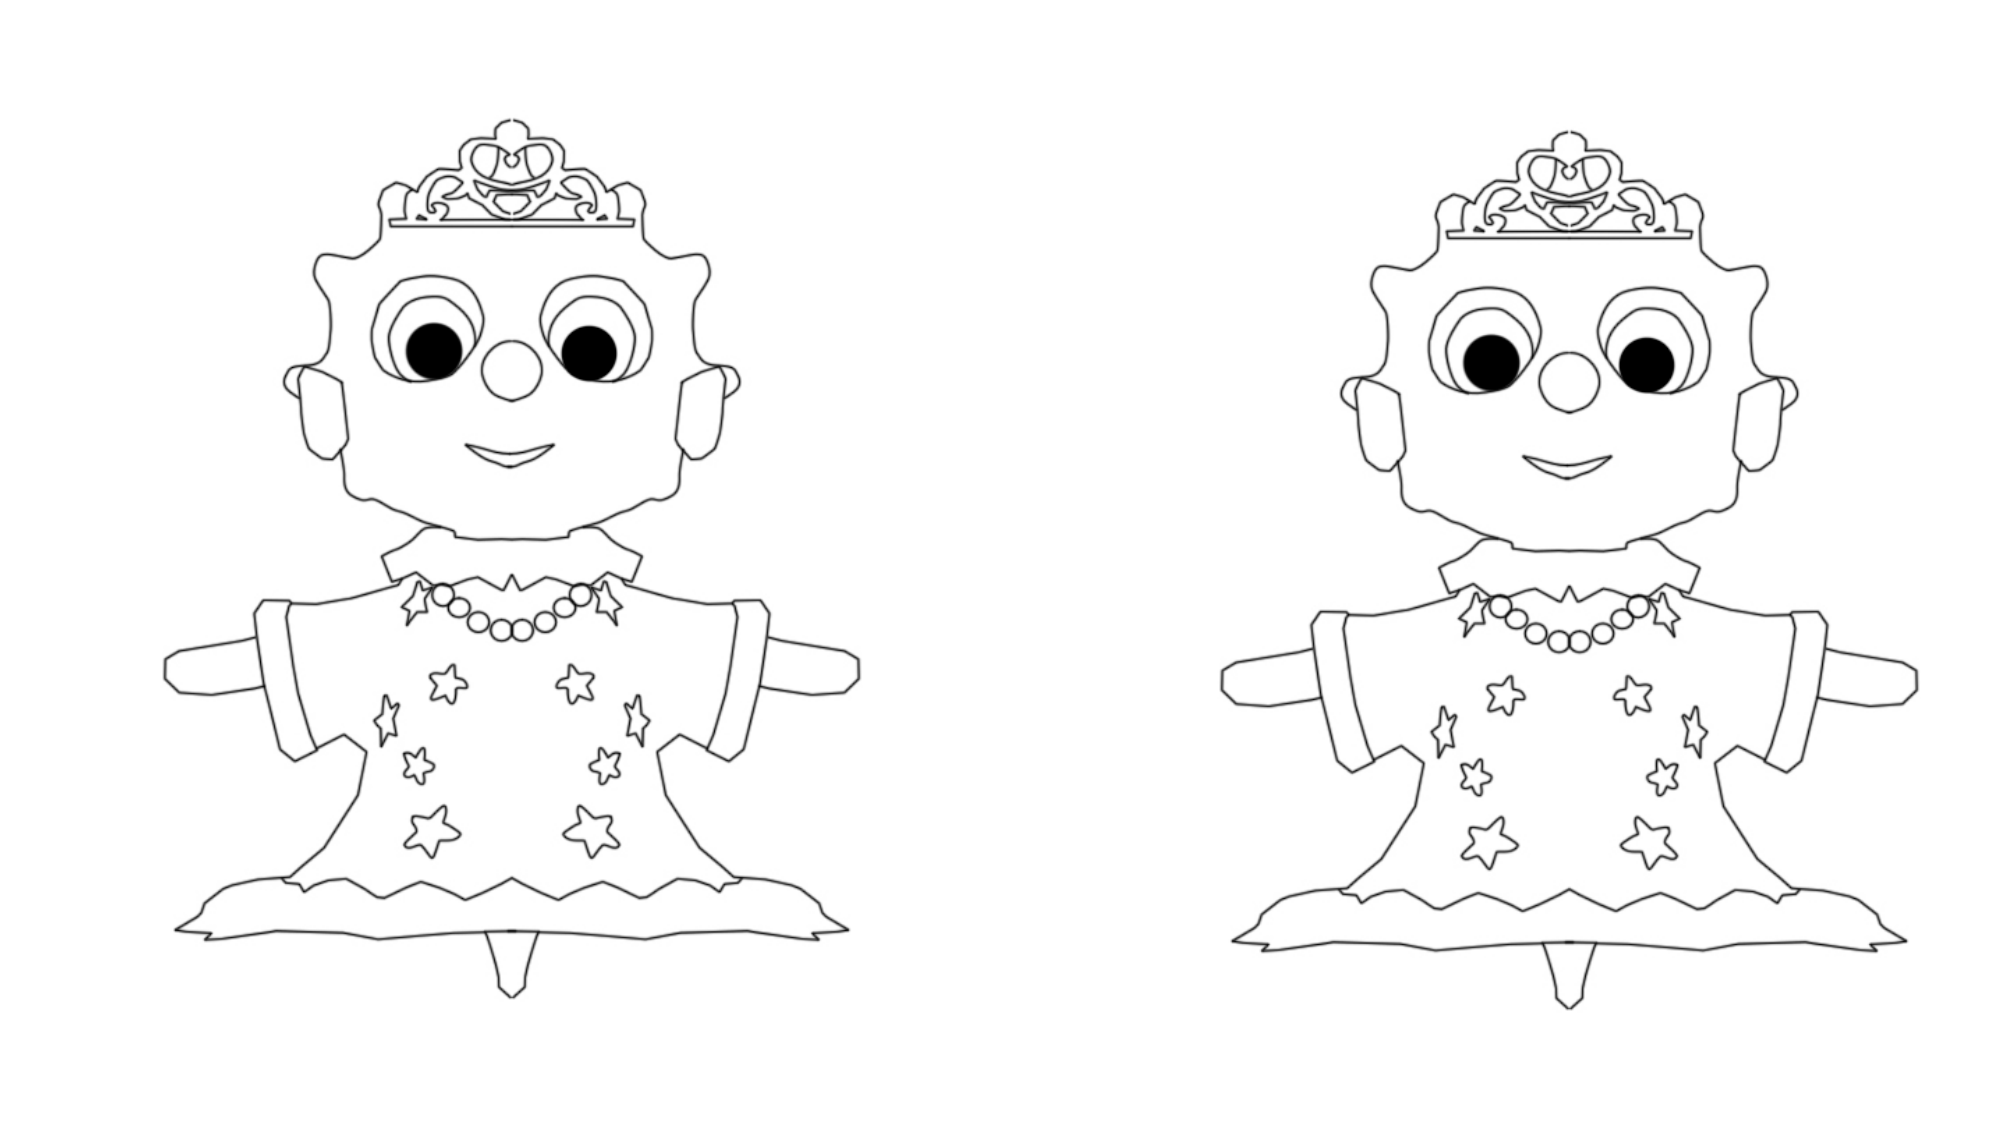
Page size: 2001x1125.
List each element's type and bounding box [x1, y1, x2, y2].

list [150, 0, 864, 1114]
picture [1207, 11, 1921, 1125]
